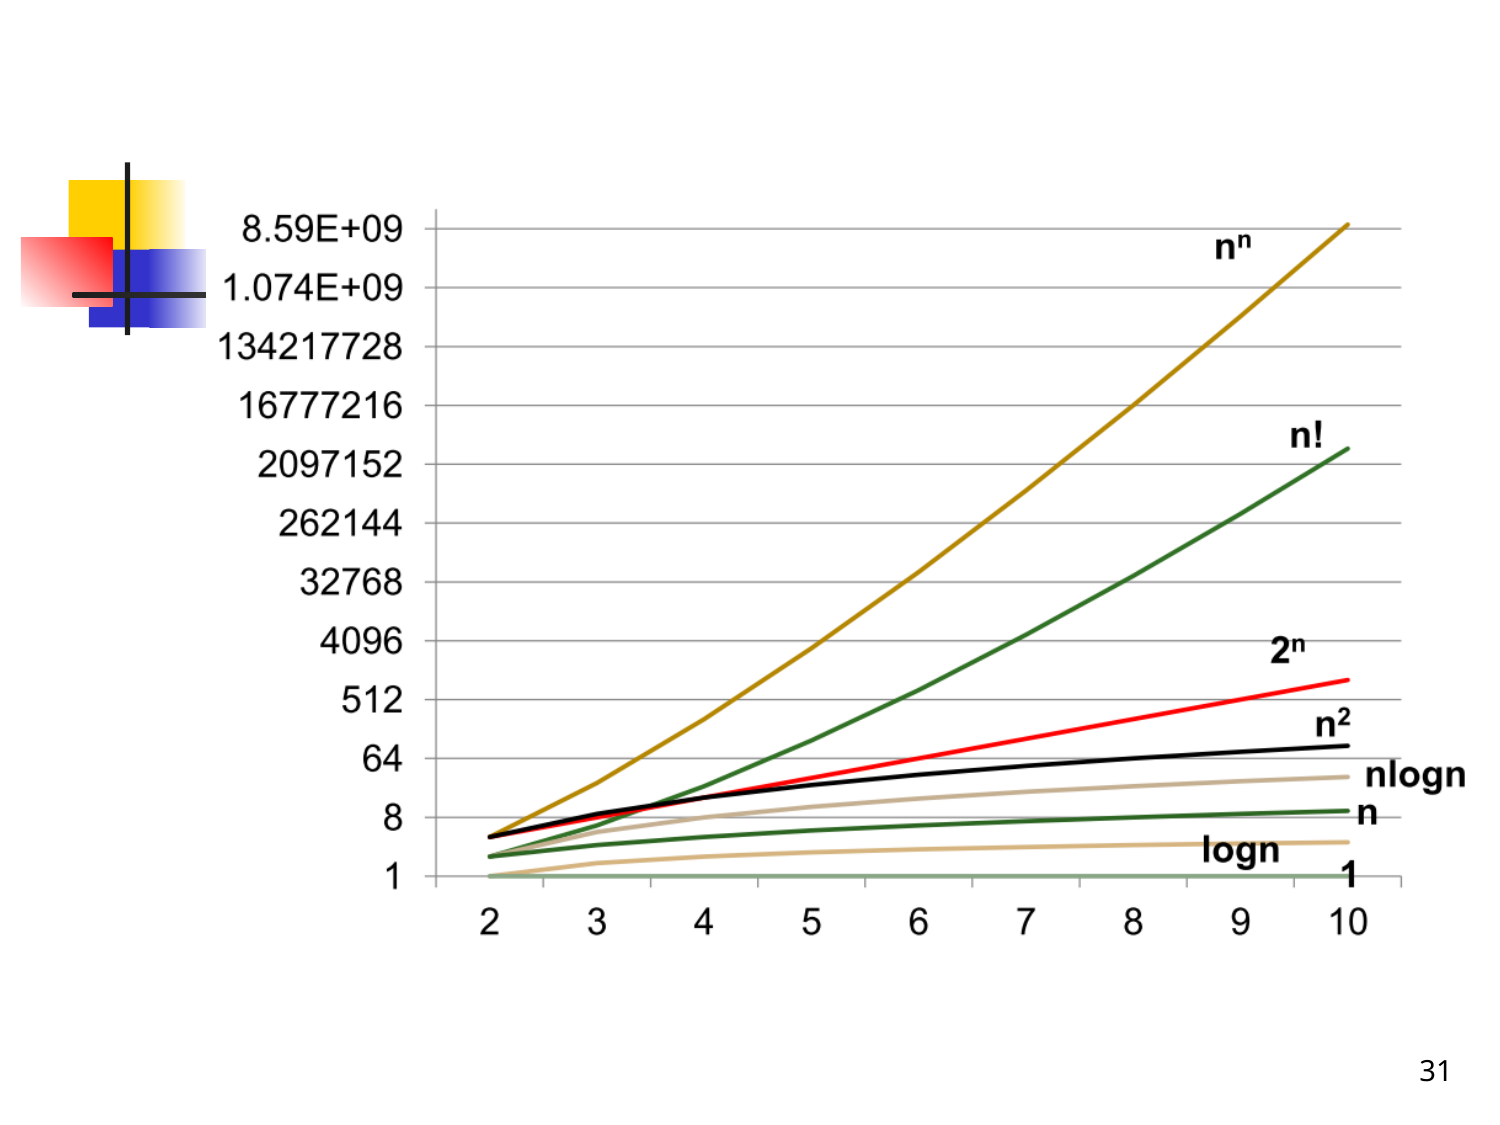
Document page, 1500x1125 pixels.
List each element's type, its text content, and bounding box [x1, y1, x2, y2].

slide_number 31 [1154, 1023, 1468, 1100]
picture [206, 172, 1471, 970]
